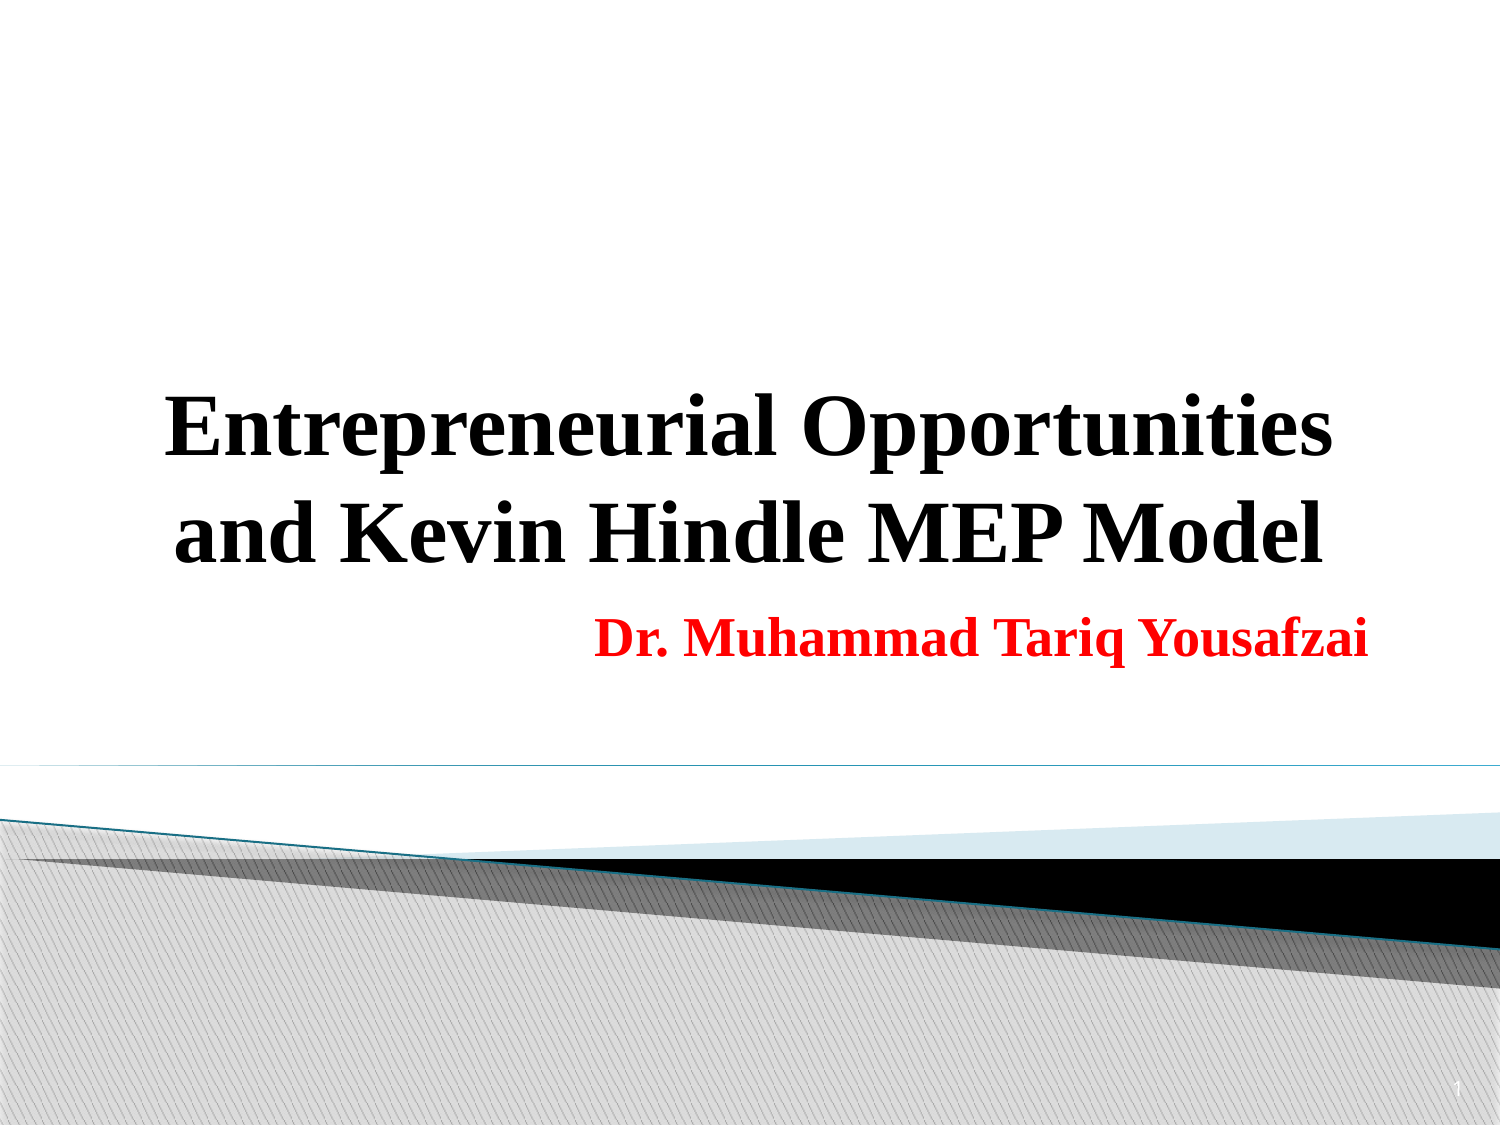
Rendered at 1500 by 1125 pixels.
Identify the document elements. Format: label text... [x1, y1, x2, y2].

subtitle Dr. Muhammad Tariq Yousafzai [112, 592, 1388, 790]
title Entrepreneurial Opportunities and Kevin Hindle MEP Model [112, 287, 1388, 588]
picture [5, 859, 1500, 989]
slide_number 1 [1418, 1051, 1479, 1112]
